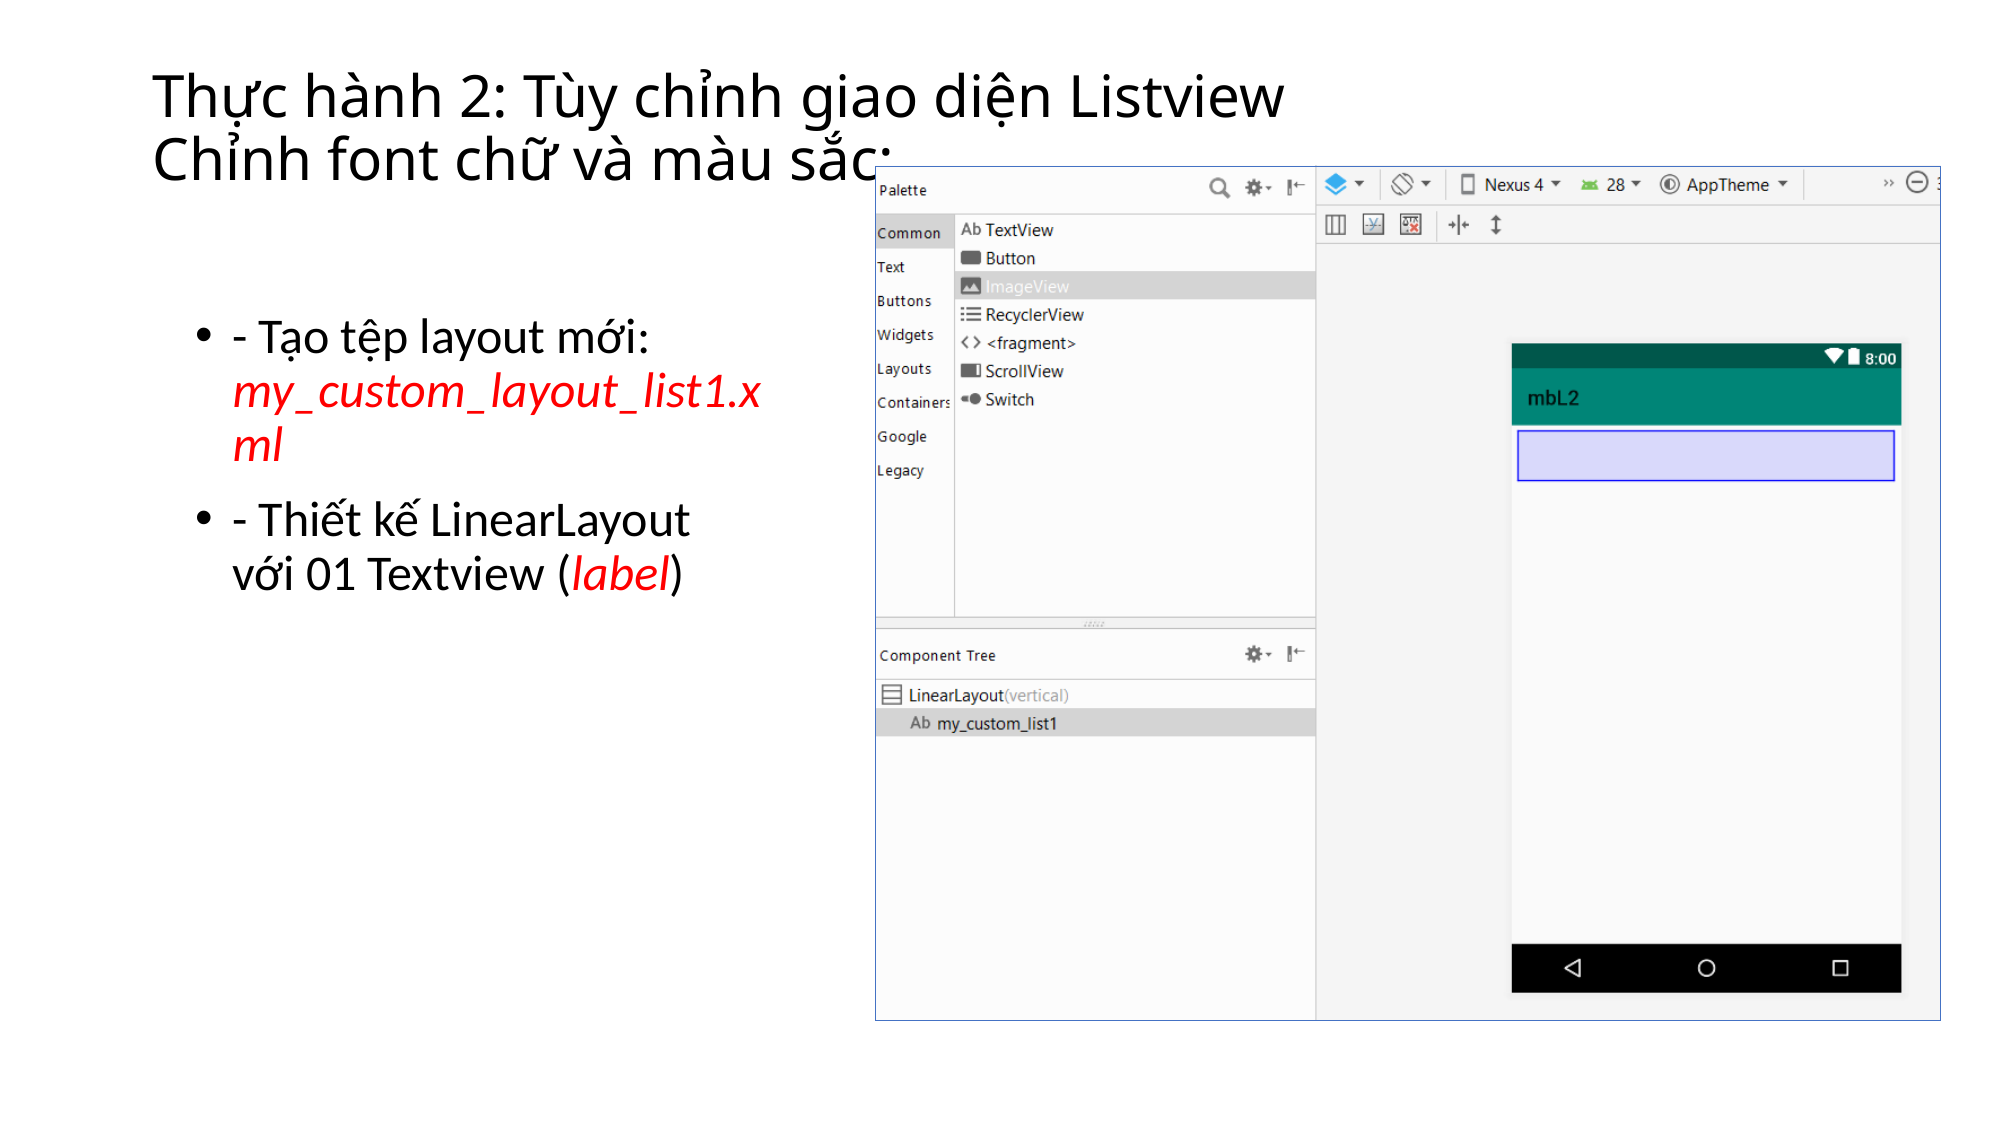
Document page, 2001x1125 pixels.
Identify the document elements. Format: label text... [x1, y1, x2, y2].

list - Tạo tệp layout mới: my_custom_layout_list1.xml - Thiết kế LinearLayout với 01 Textview (label) [180, 302, 779, 963]
title Thực hành 2: Tùy chỉnh giao diện Listview Chỉnh font chữ và màu sắc: [137, 59, 1863, 278]
picture [875, 165, 1941, 1021]
